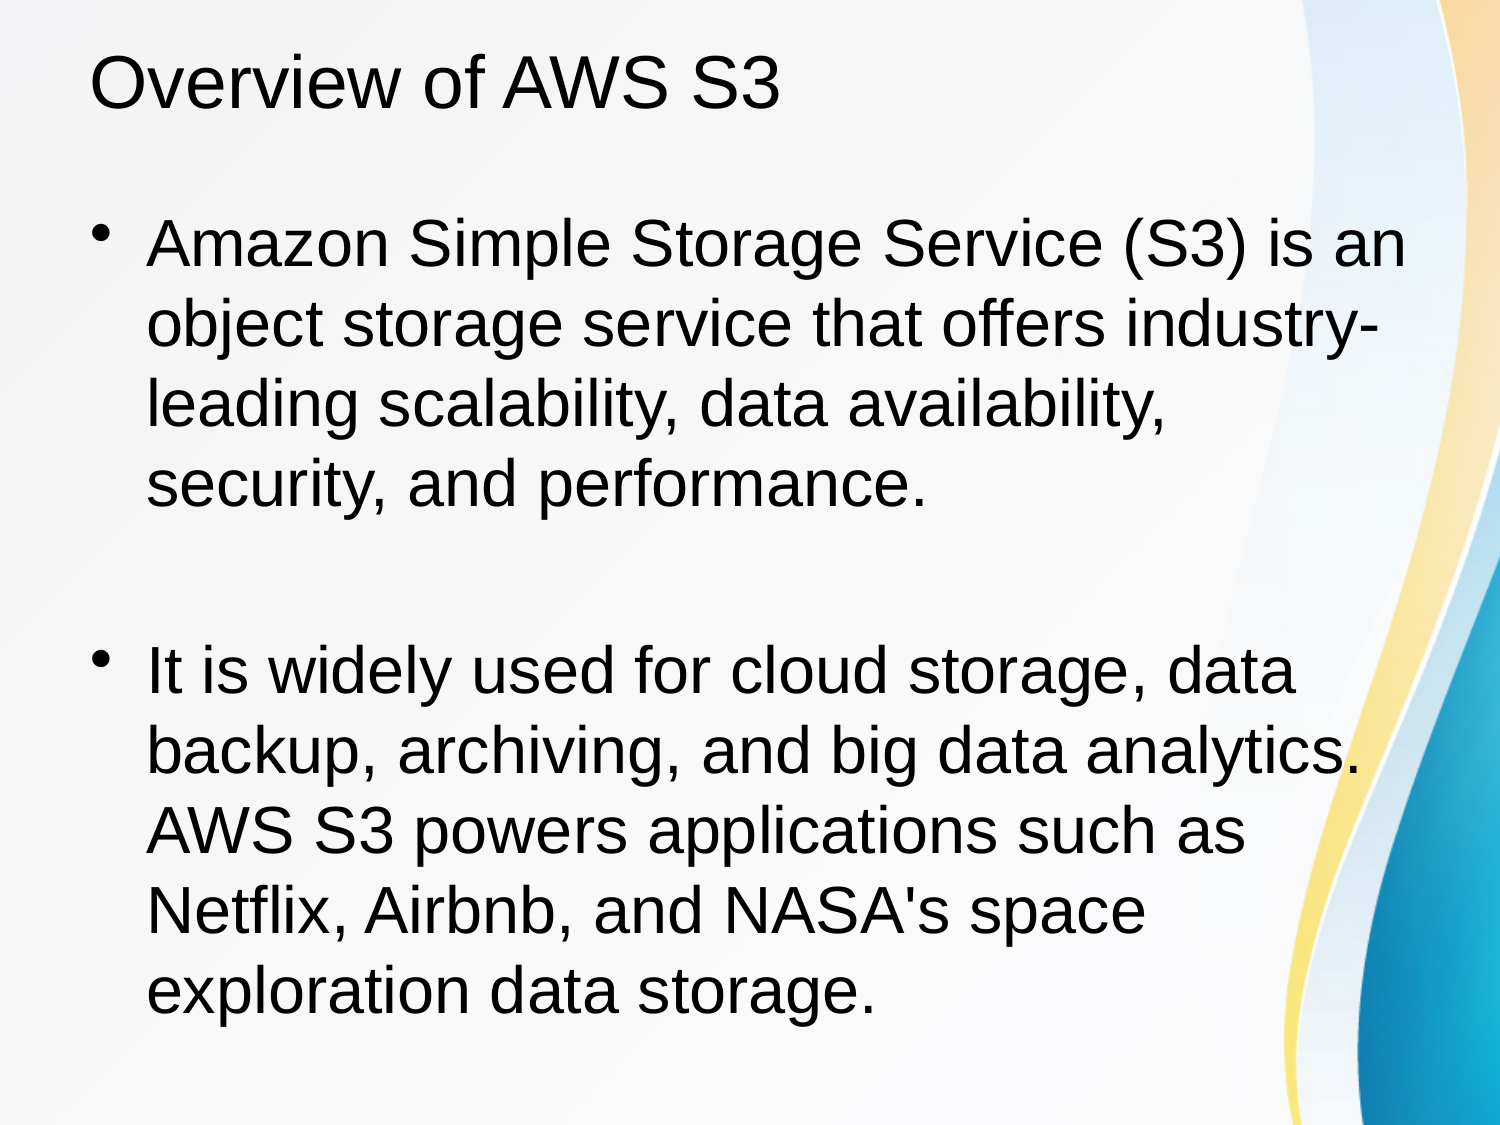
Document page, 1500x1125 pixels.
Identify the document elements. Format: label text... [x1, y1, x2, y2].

picture [0, 0, 1500, 1125]
title Overview of AWS S3 [74, 30, 1426, 127]
list Amazon Simple Storage Service (S3) is an object storage service that offers industry-leading scalability, data availability, security, and performance. It is widely used for cloud storage, data backup, archiving, and big data analytics. AWS S3 powers applications such as Netflix, Airbnb, and NASA's space exploration data storage. [74, 192, 1426, 1006]
